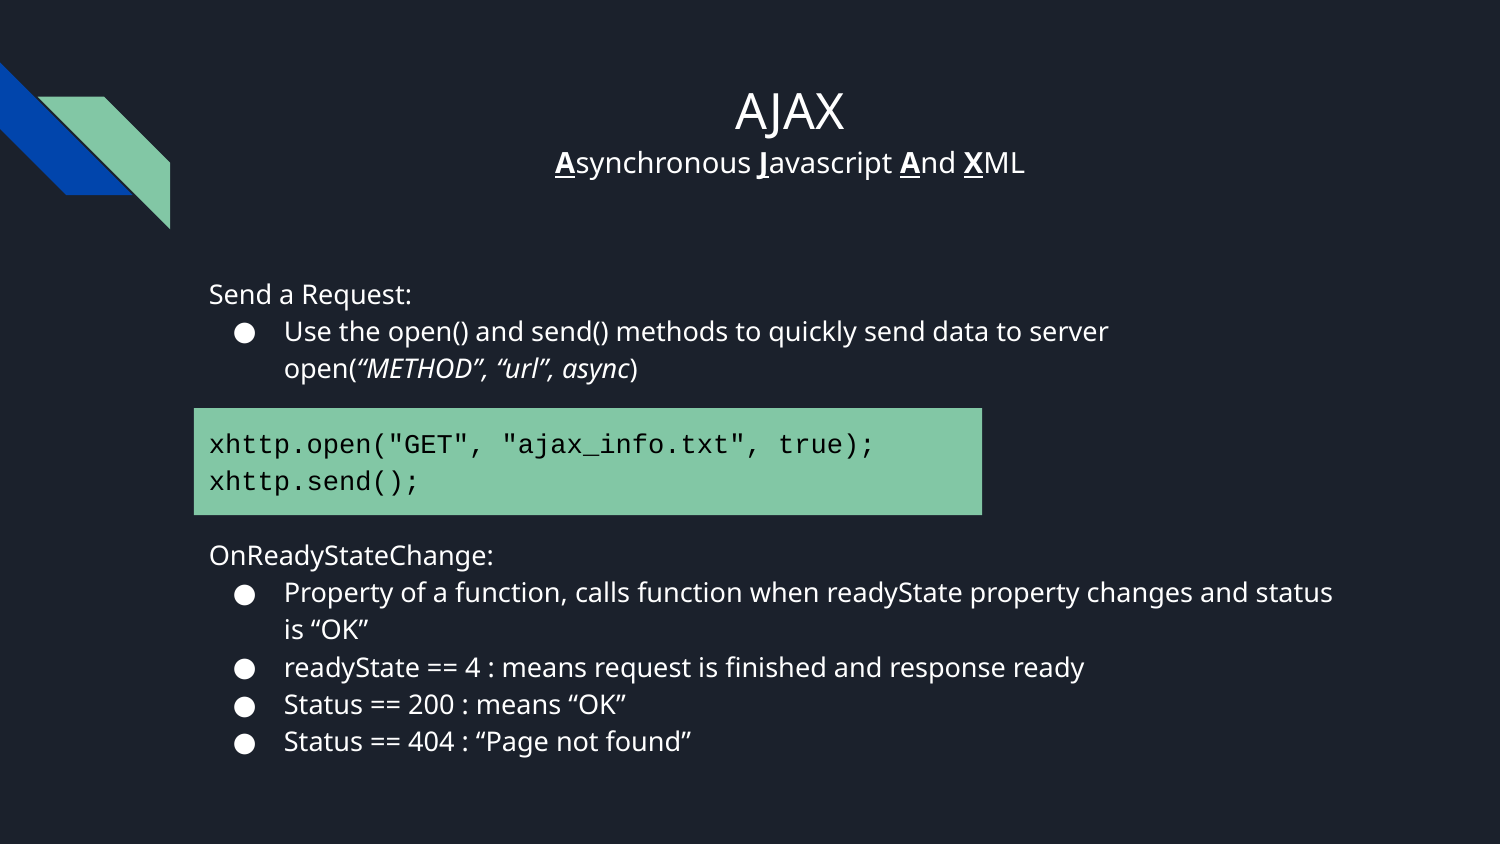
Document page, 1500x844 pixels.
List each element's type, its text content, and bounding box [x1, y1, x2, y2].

title AJAX Asynchronous Javascript And XML [212, 64, 1368, 215]
list Send a Request: Use the open() and send() methods to quickly send data to server open(“METHOD”, “url”, async) xhttp.open("GET", "ajax_info.txt", true); xhttp.send(); OnReadyStateChange: Property of a function, calls function when readyState property changes and status is “OK” readyState == 4 : means request is finished and response ready Status == 200 : means “OK” Status == 404 : “Page not found” [193, 257, 1368, 735]
